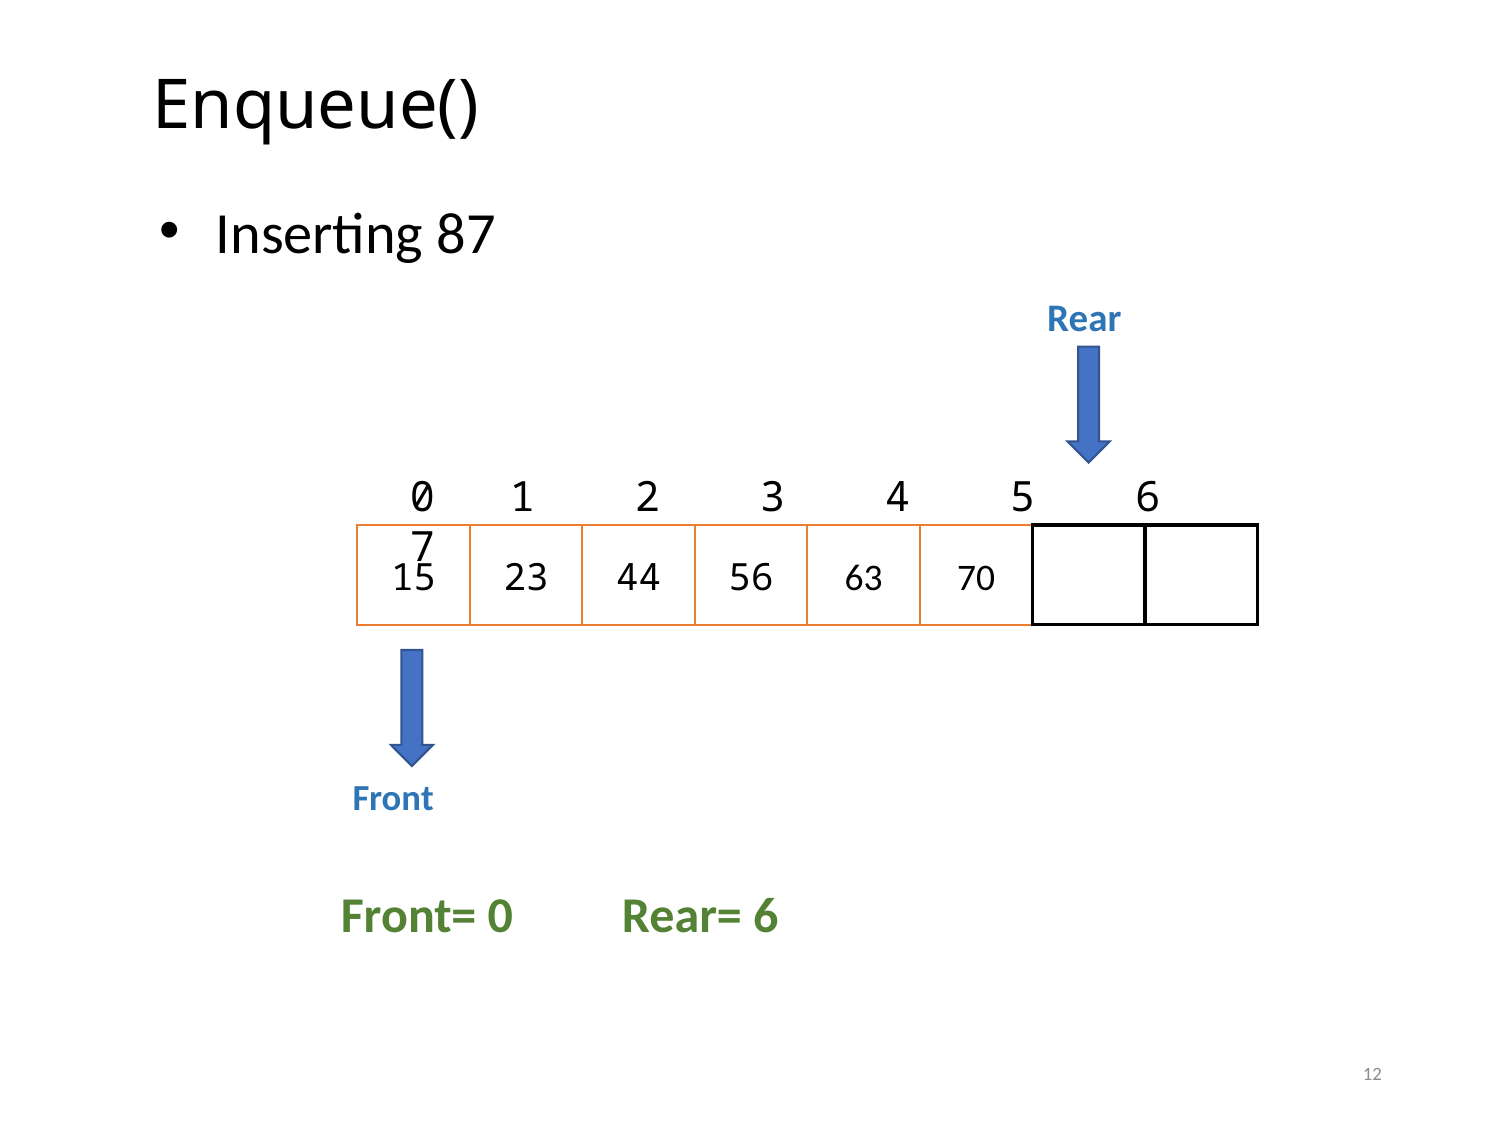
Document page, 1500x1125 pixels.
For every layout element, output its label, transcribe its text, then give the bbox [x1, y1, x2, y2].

text_box Front= 0 [325, 875, 663, 1075]
text_box Front [337, 765, 478, 826]
title Enqueue() [137, 12, 1463, 200]
slide_number 12 [1059, 1042, 1397, 1103]
text_box Rear= 6 [606, 875, 805, 975]
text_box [54, 462, 1267, 625]
text_box Inserting 87 [144, 187, 639, 269]
text_box [388, 648, 436, 768]
text_box Rear [1032, 284, 1179, 348]
text_box [1065, 345, 1113, 462]
